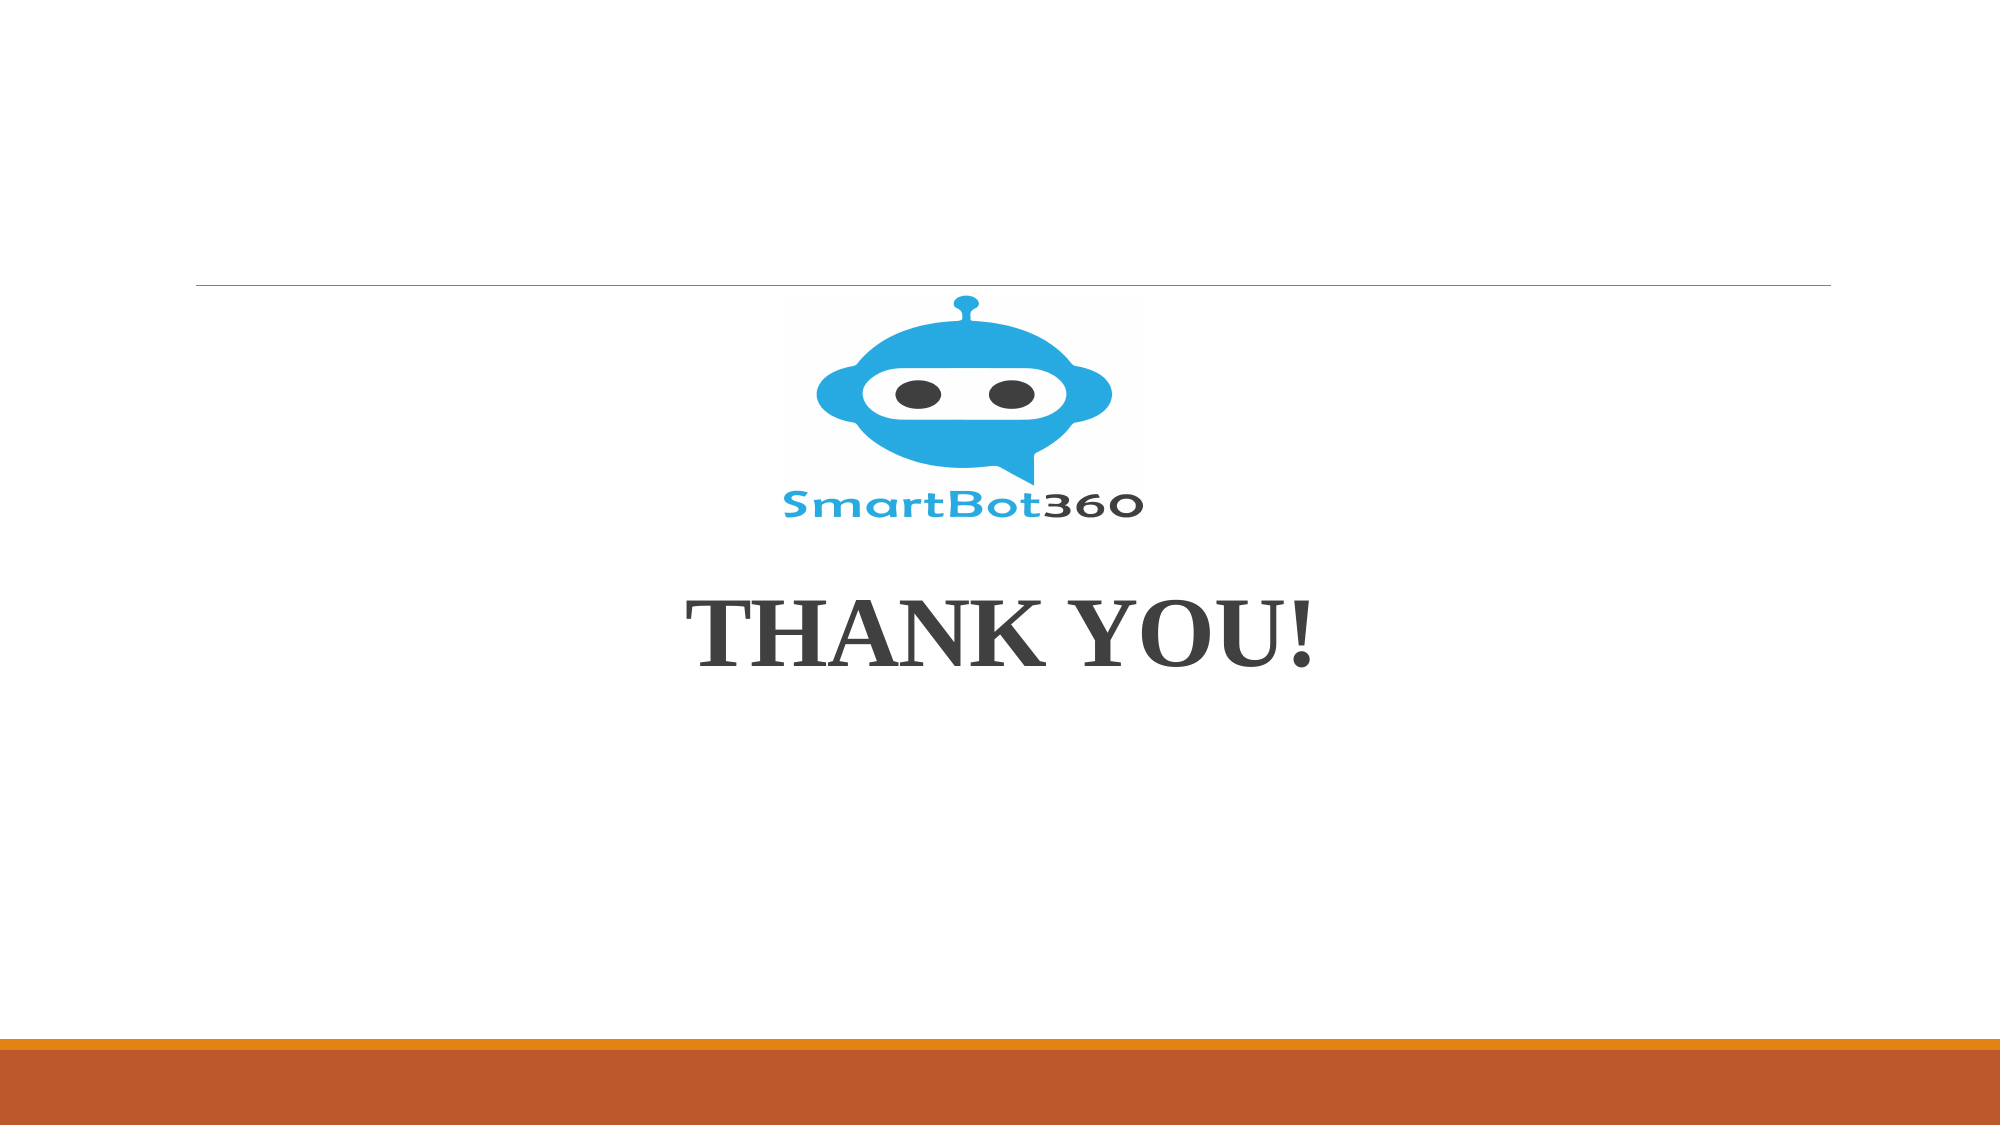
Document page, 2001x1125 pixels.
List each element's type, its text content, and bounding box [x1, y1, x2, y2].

title THANK YOU! [295, 430, 1946, 695]
picture [781, 292, 1145, 521]
